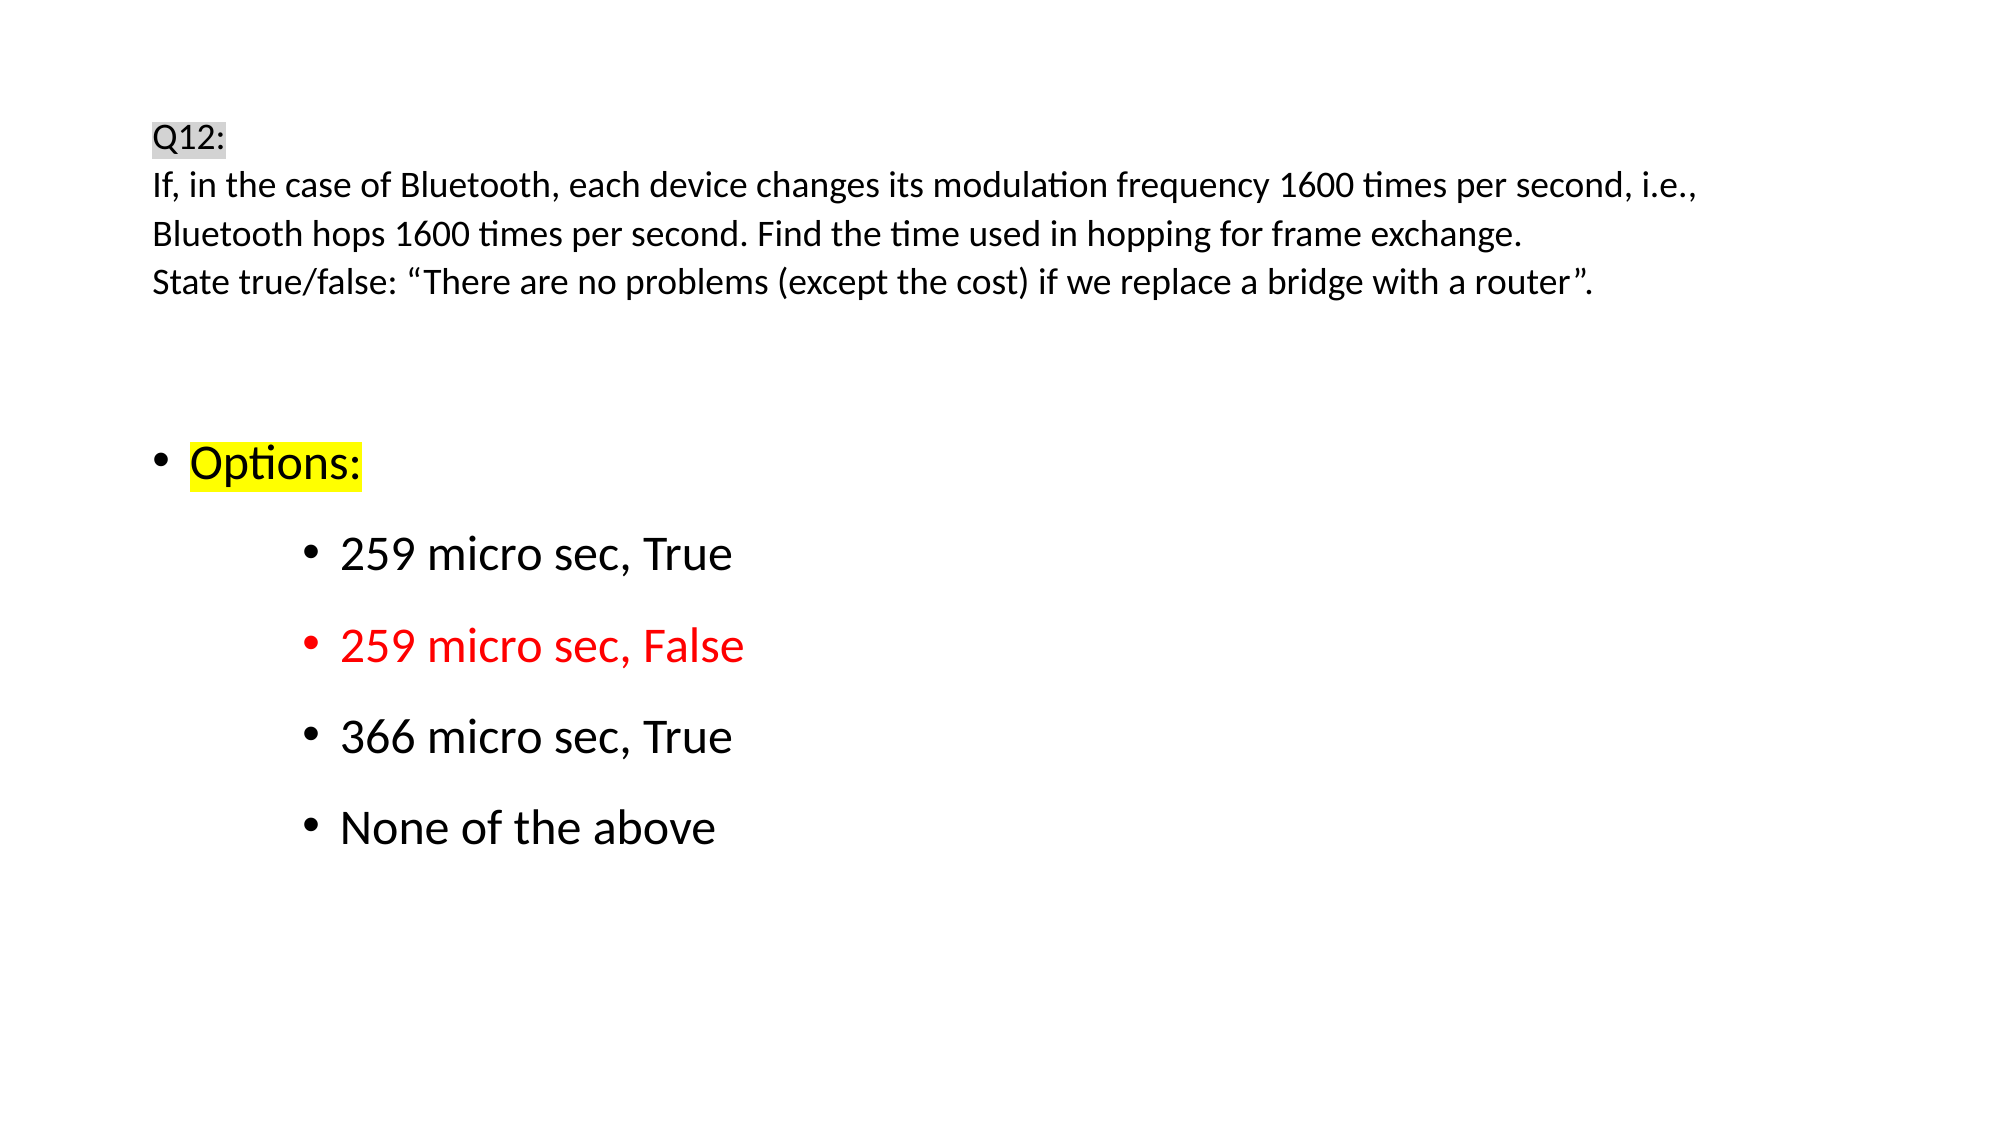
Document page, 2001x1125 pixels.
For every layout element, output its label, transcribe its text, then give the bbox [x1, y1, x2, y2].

list Options: 259 micro sec, True 259 micro sec, False 366 micro sec, True None of the above [137, 417, 1863, 1014]
title Q12: If, in the case of Bluetooth, each device changes its modulation frequency 1600 times per second, i.e., Bluetooth hops 1600 times per second. Find the time used in hopping for frame exchange. State true/false: “There are no problems (except the cost) if we replace a bridge with a router”. [137, 59, 1863, 351]
